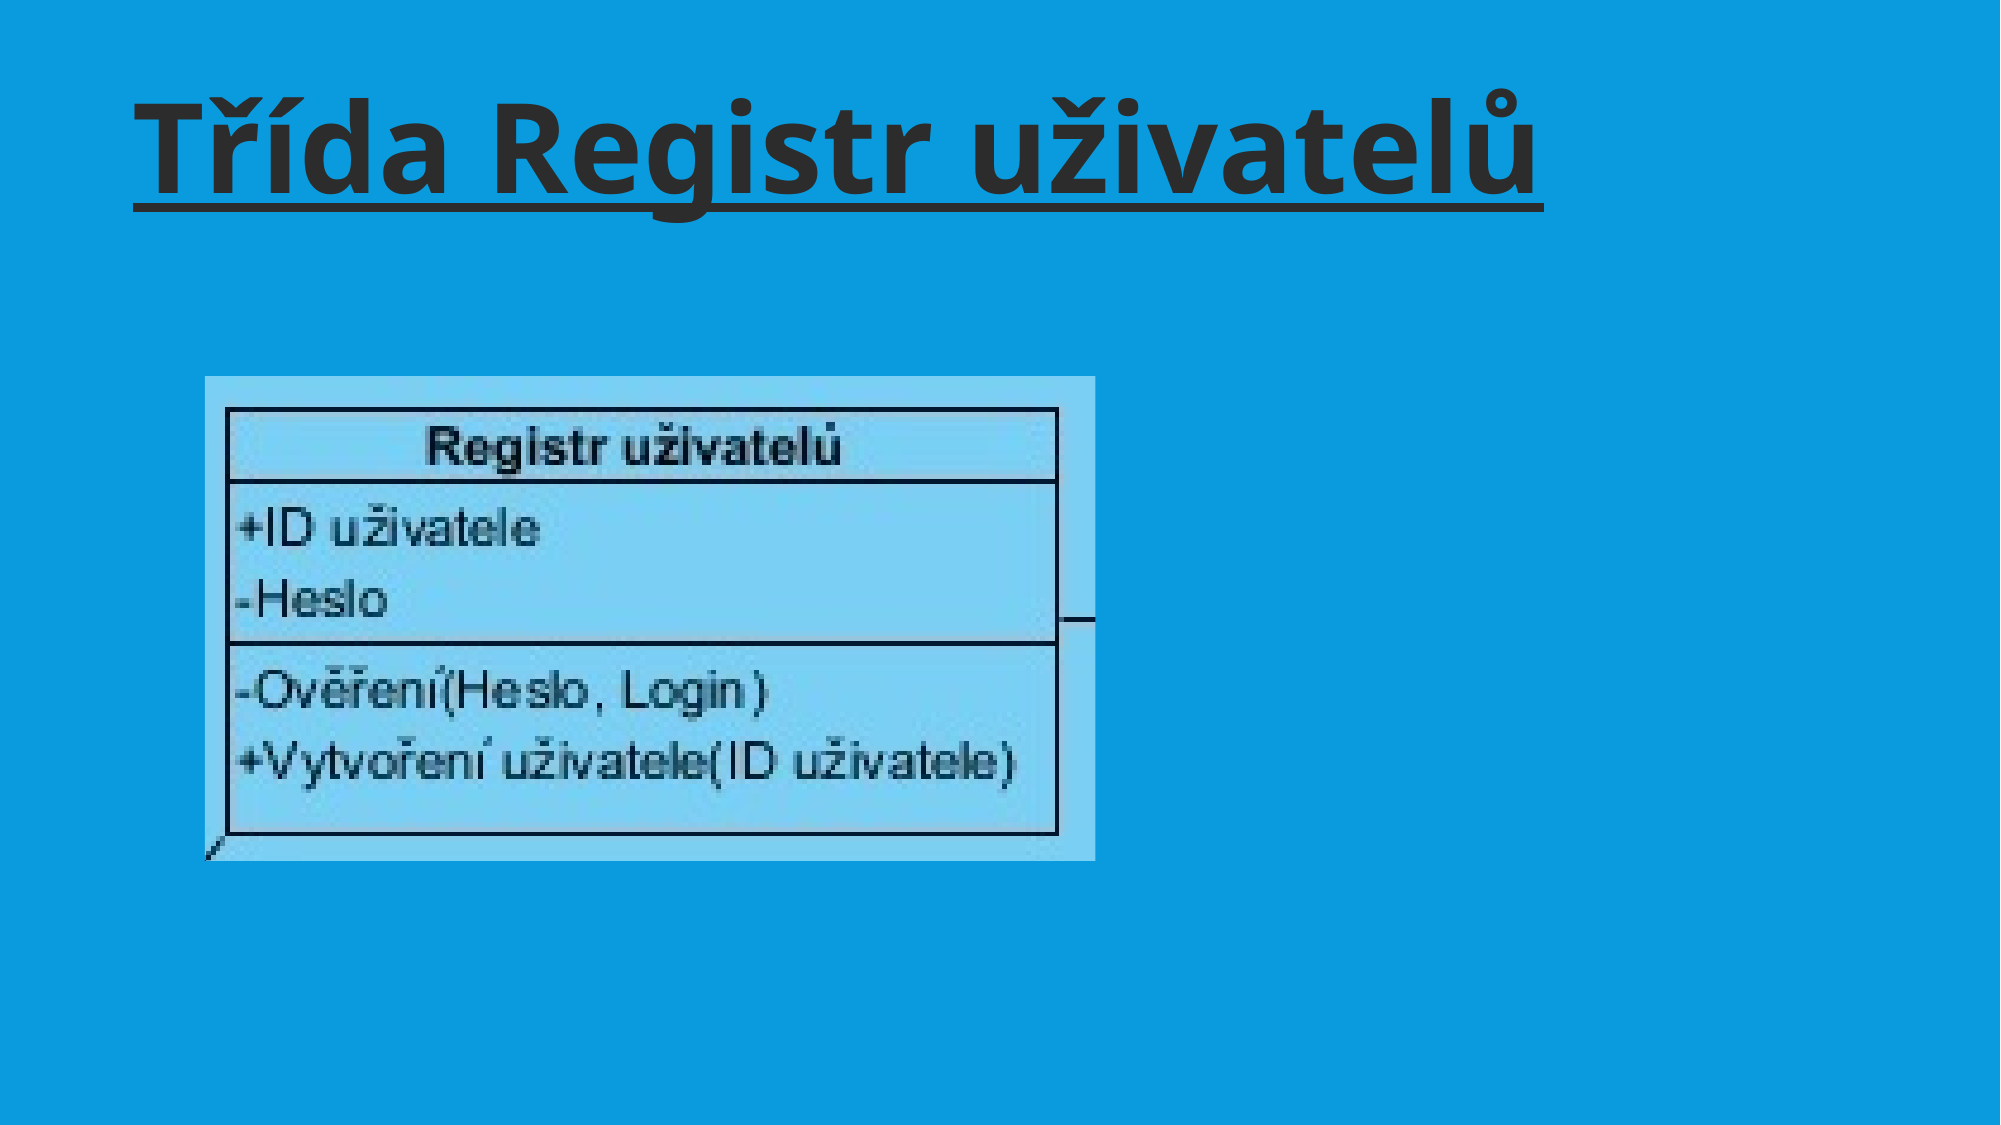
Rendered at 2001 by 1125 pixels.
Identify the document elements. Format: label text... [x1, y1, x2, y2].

picture [205, 377, 1095, 860]
list Třída Registr uživatelů [117, 78, 1741, 823]
